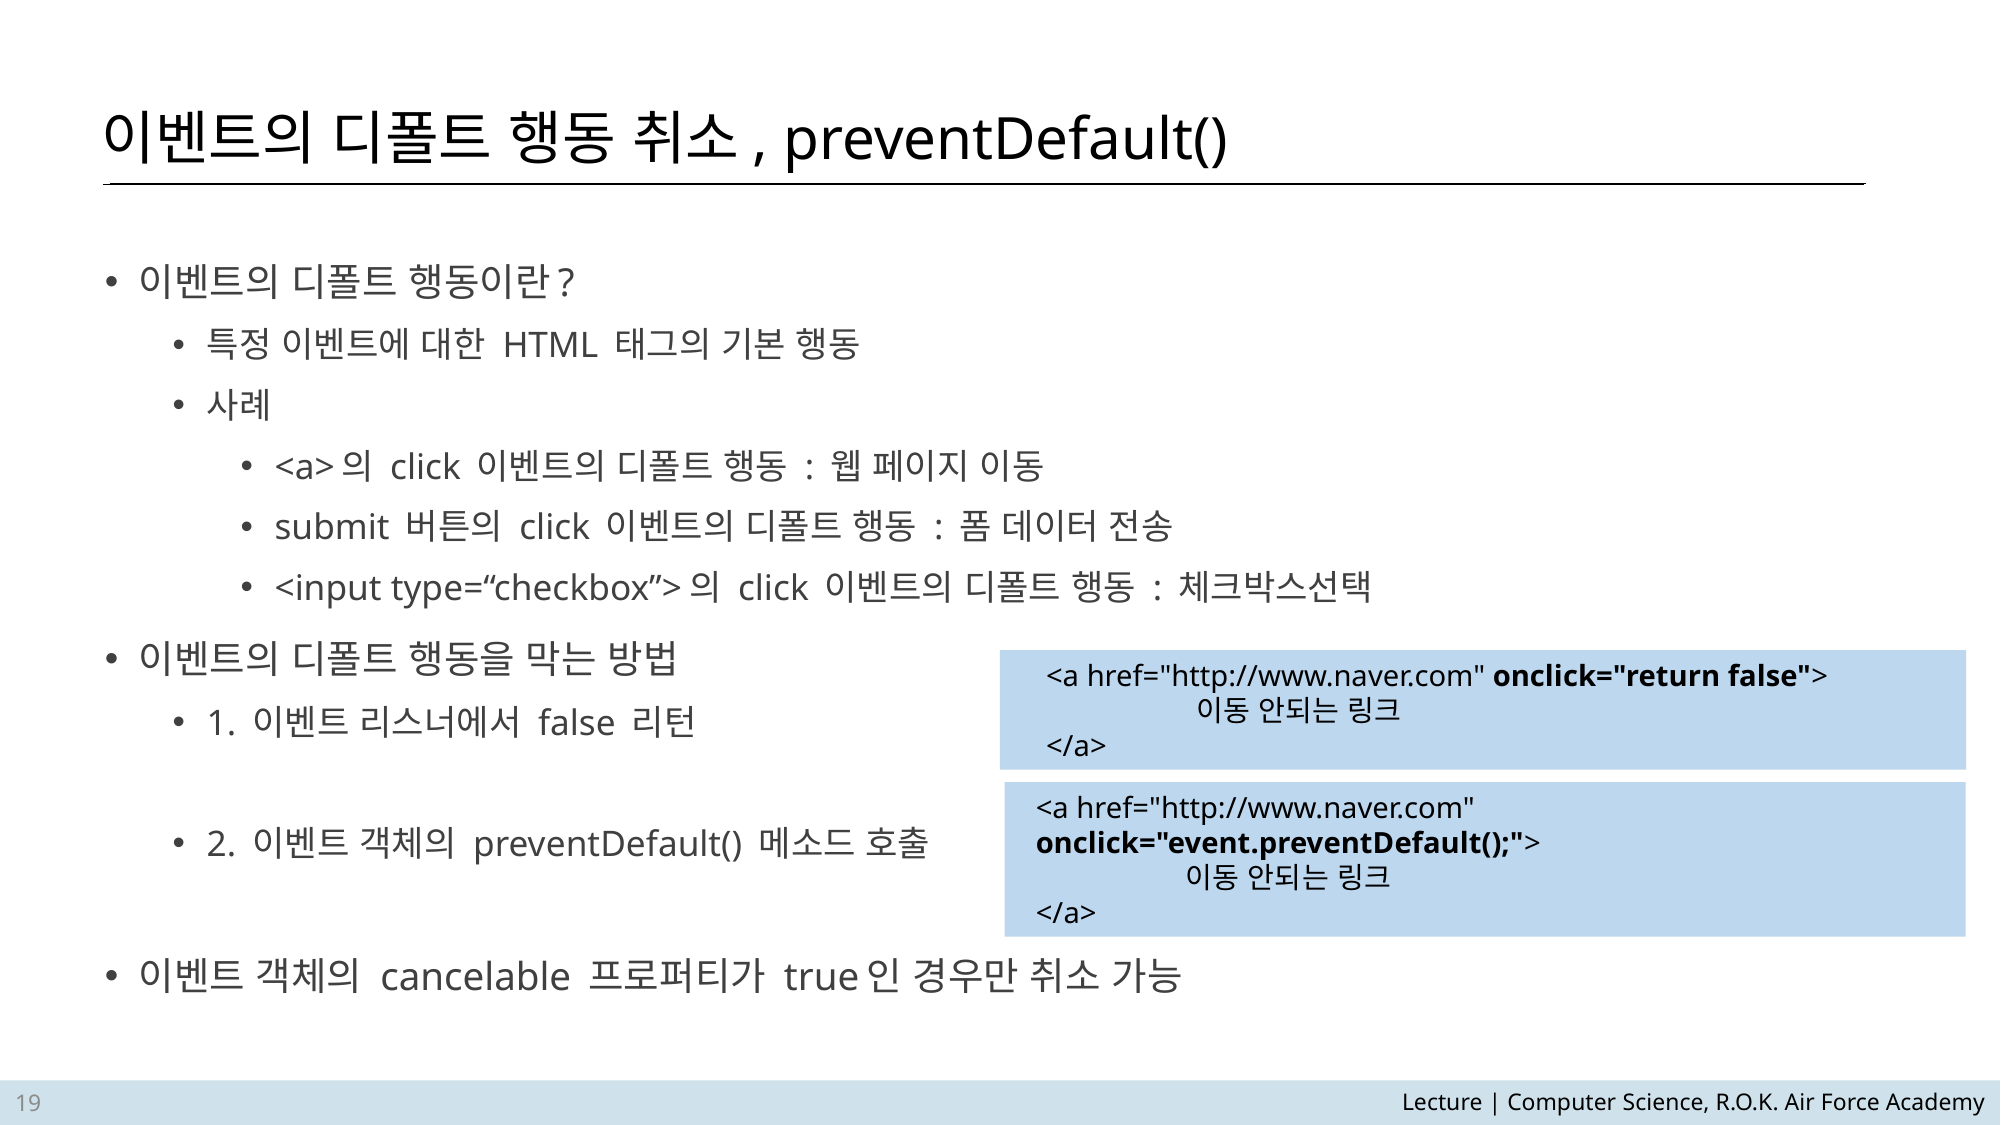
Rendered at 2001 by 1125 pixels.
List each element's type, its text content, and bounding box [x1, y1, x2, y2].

text_box <a href="http://www.naver.com" onclick="return false"> 이동 안되는 링크 </a> [999, 650, 1967, 770]
list 이벤트의 디폴트 행동이란? 특정 이벤트에 대한 HTML 태그의 기본 행동 사례 <a>의 click 이벤트의 디폴트 행동 : 웹 페이지 이동 submit 버튼의 click 이벤트의 디폴트 행동 : 폼 데이터 전송 <input type=“checkbox”>의 click 이벤트의 디폴트 행동 : 체크박스선택 이벤트의 디폴트 행동을 막는 방법 1. 이벤트 리스너에서 false 리턴 2. 이벤트 객체의 preventDefault() 메소드 호출 이벤트 객체의 cancelable 프로퍼티가 true인 경우만 취소 가능 [89, 238, 1863, 1014]
list 이벤트의 디폴트 행동 취소, preventDefault() [90, 109, 1862, 172]
slide_number 19 [0, 1086, 114, 1123]
text_box <a href="http://www.naver.com" onclick="event.preventDefault();"> 이동 안되는 링크 </a> [1004, 782, 1966, 937]
